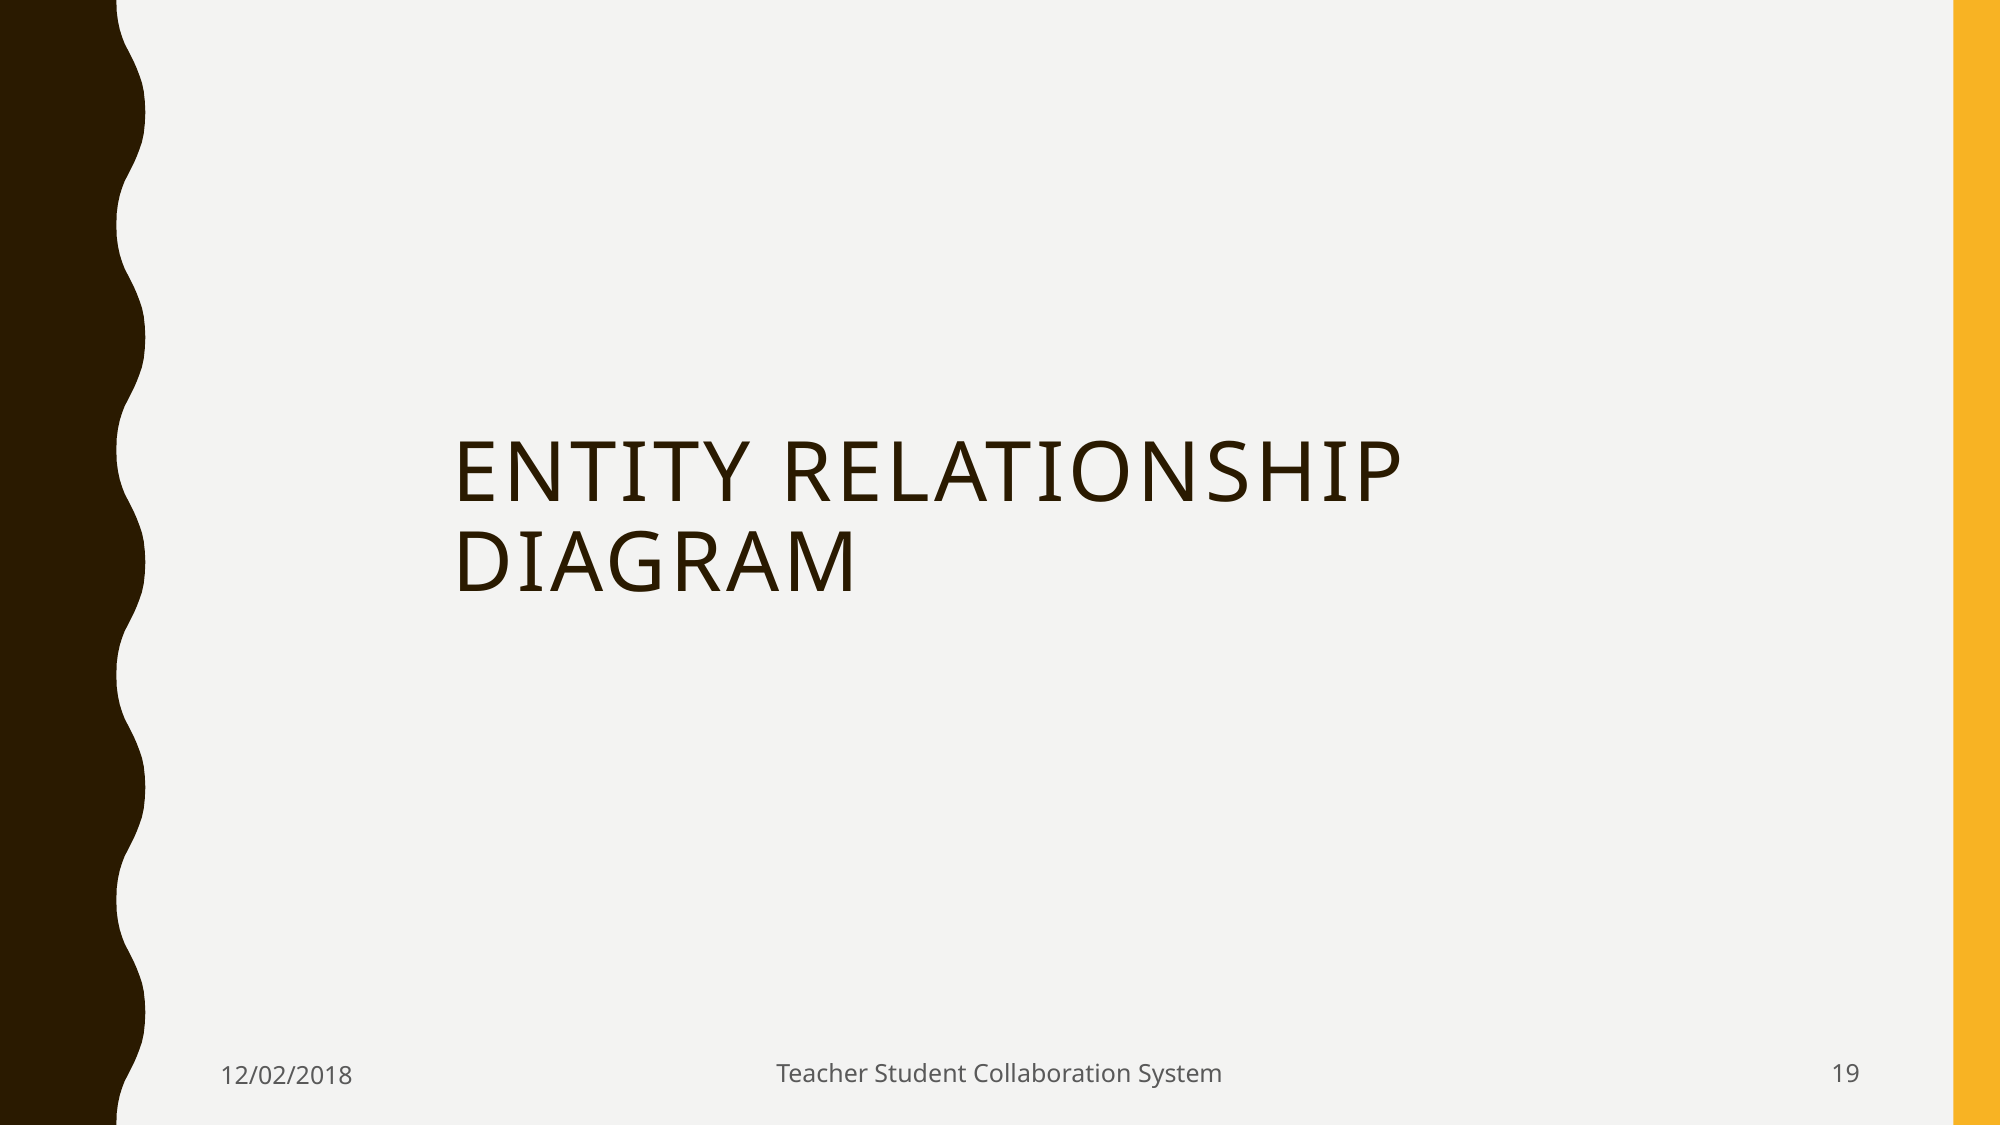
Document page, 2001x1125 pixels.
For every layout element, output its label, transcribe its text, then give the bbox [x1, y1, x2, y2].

footer Teacher Student Collaboration System [662, 1045, 1338, 1103]
title Entity Relationship Diagram [437, 421, 1653, 613]
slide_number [205, 1045, 588, 1103]
slide_number 19 [1412, 1045, 1875, 1103]
